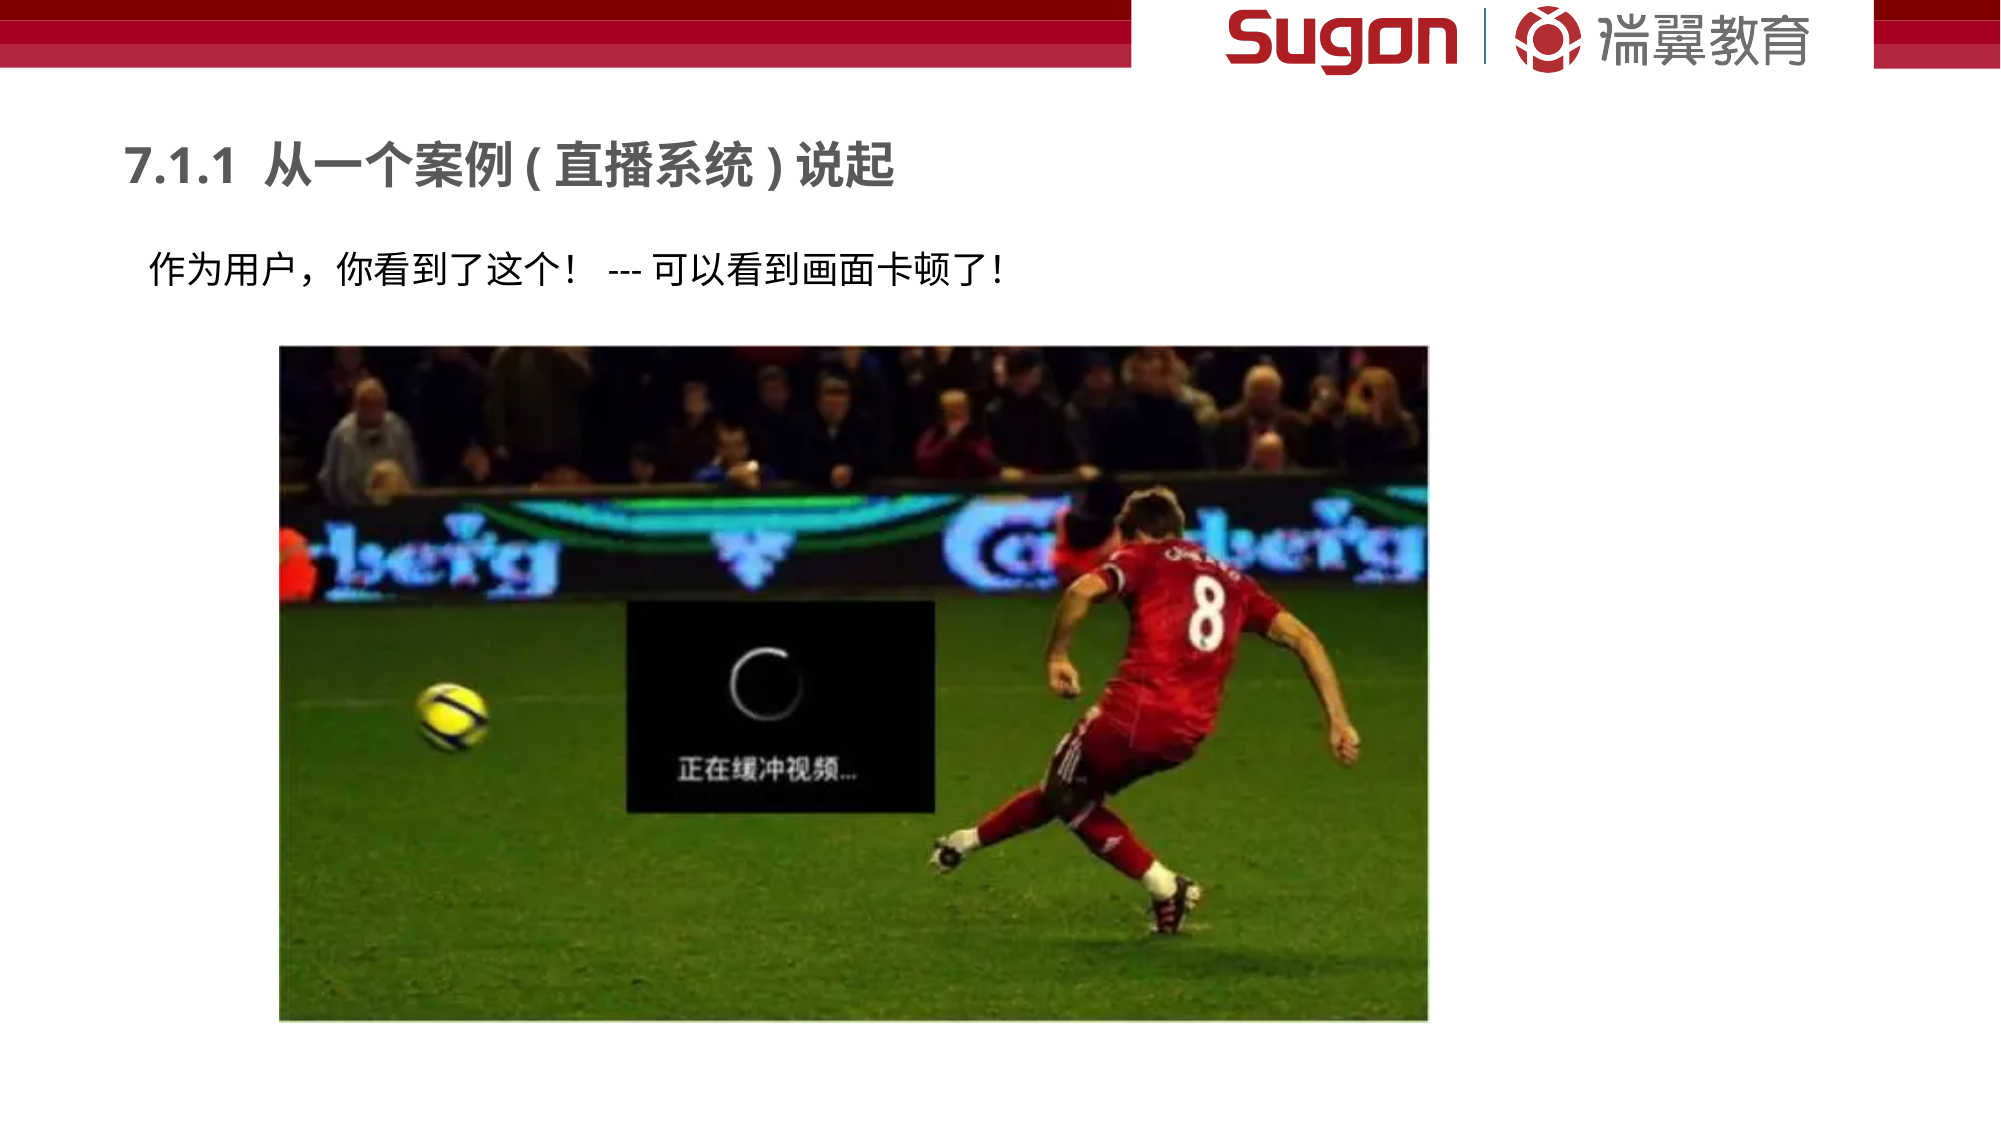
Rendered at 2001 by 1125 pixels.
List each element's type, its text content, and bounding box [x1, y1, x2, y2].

picture [279, 345, 1430, 1023]
picture [1194, 0, 1484, 102]
text_box 作为用户，你看到了这个！---可以看到画面卡顿了！ [134, 238, 1093, 299]
picture [1515, 6, 1809, 73]
text_box 7.1.1 从一个案例(直播系统)说起 [97, 126, 1011, 202]
